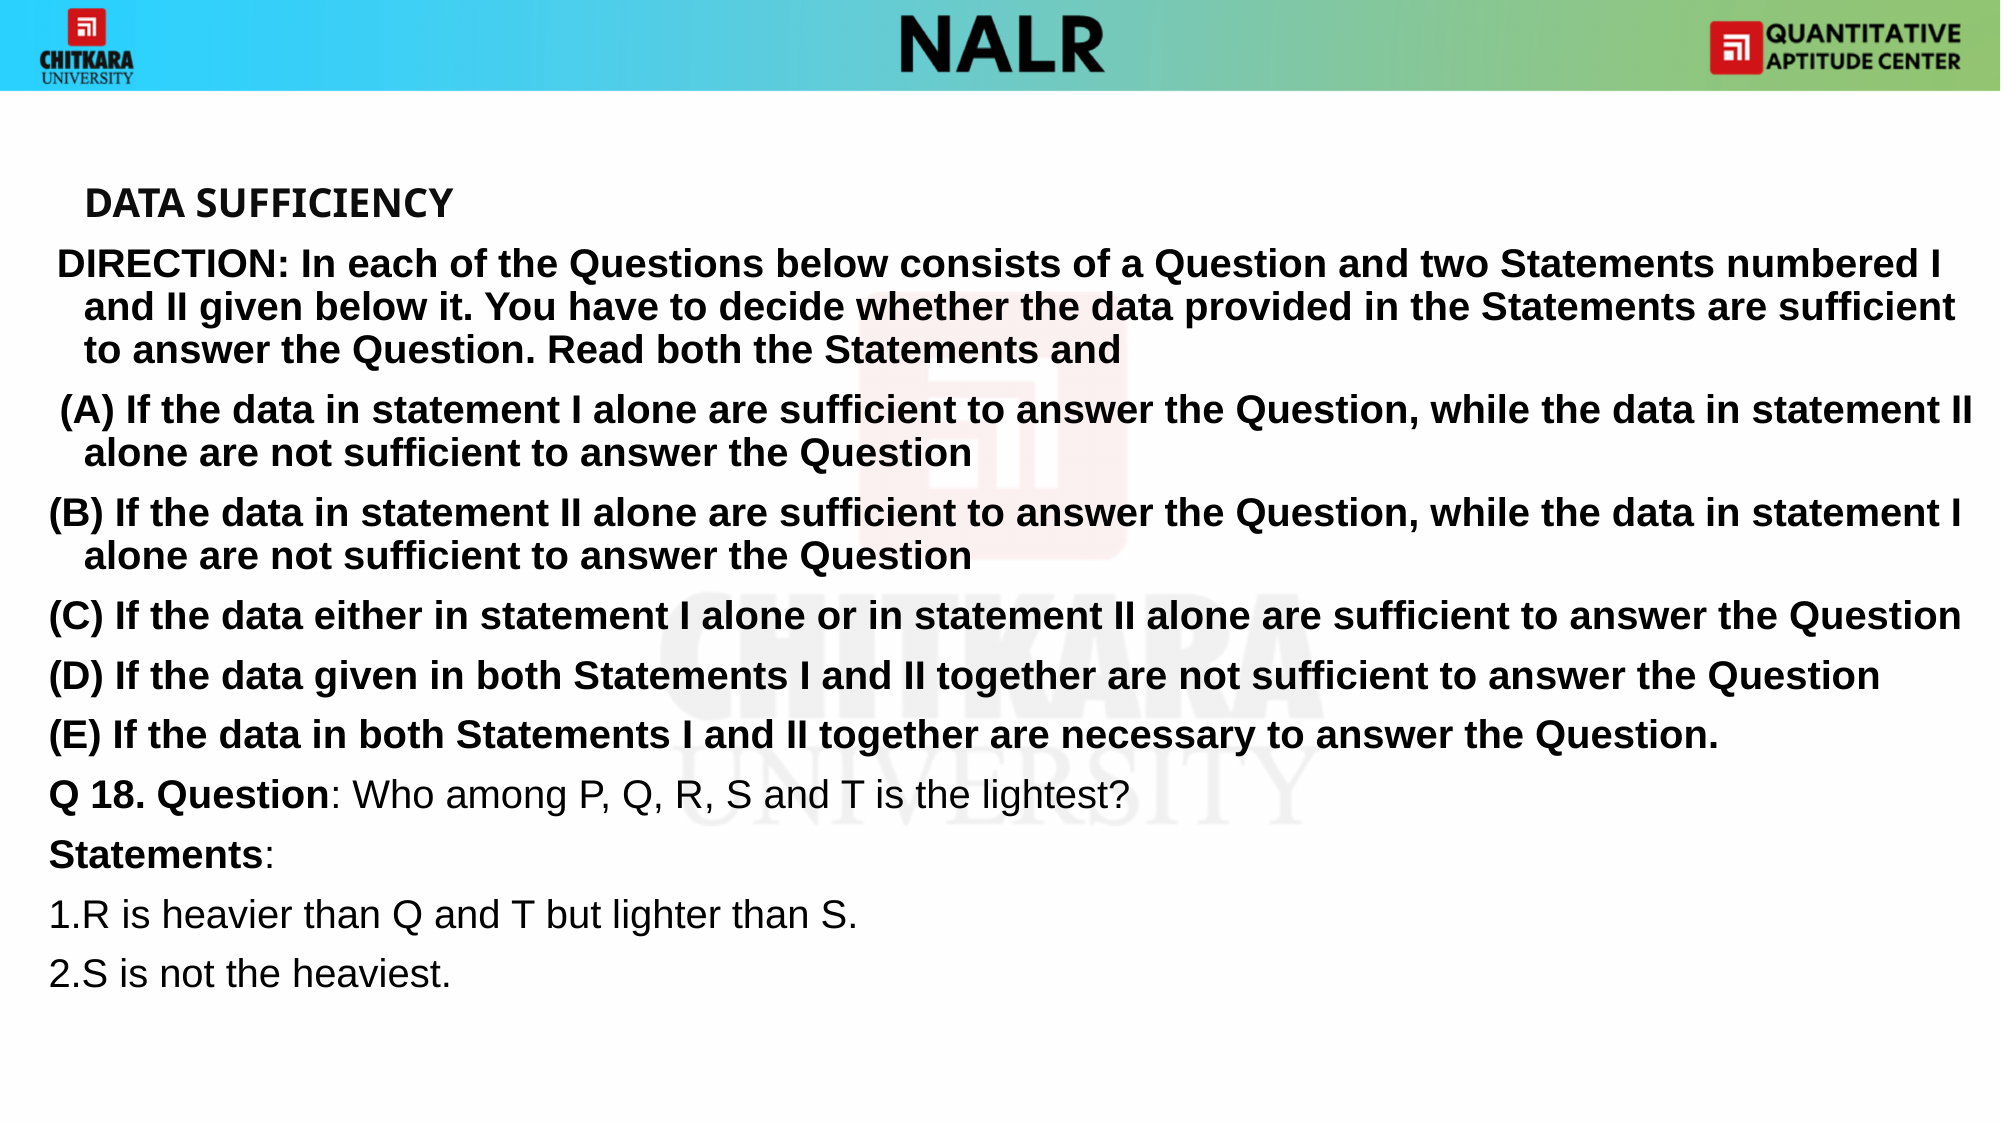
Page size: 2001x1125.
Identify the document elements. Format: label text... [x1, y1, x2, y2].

title [41, 31, 1959, 142]
list DATA SUFFICIENCY DIRECTION: In each of the Questions below consists of a Question and two Statements numbered I and II given below it. You have to decide whether the data provided in the Statements are sufficient to answer the Question. Read both the Statements and (A) If the data in statement I alone are sufficient to answer the Question, while the data in statement II alone are not sufficient to answer the Question (B) If the data in statement II alone are sufficient to answer the Question, while the data in statement I alone are not sufficient to answer the Question (C) If the data either in statement I alone or in statement II alone are sufficient to answer the Question (D) If the data given in both Statements I and II together are not sufficient to answer the Question (E) If the data in both Statements I and II together are necessary to answer the Question. Q 18. Question: Who among P, Q, R, S and T is the lightest? Statements: 1.R is heavier than Q and T but lighter than S. 2.S is not the heaviest. [33, 175, 2000, 1053]
picture [0, 0, 2001, 1125]
